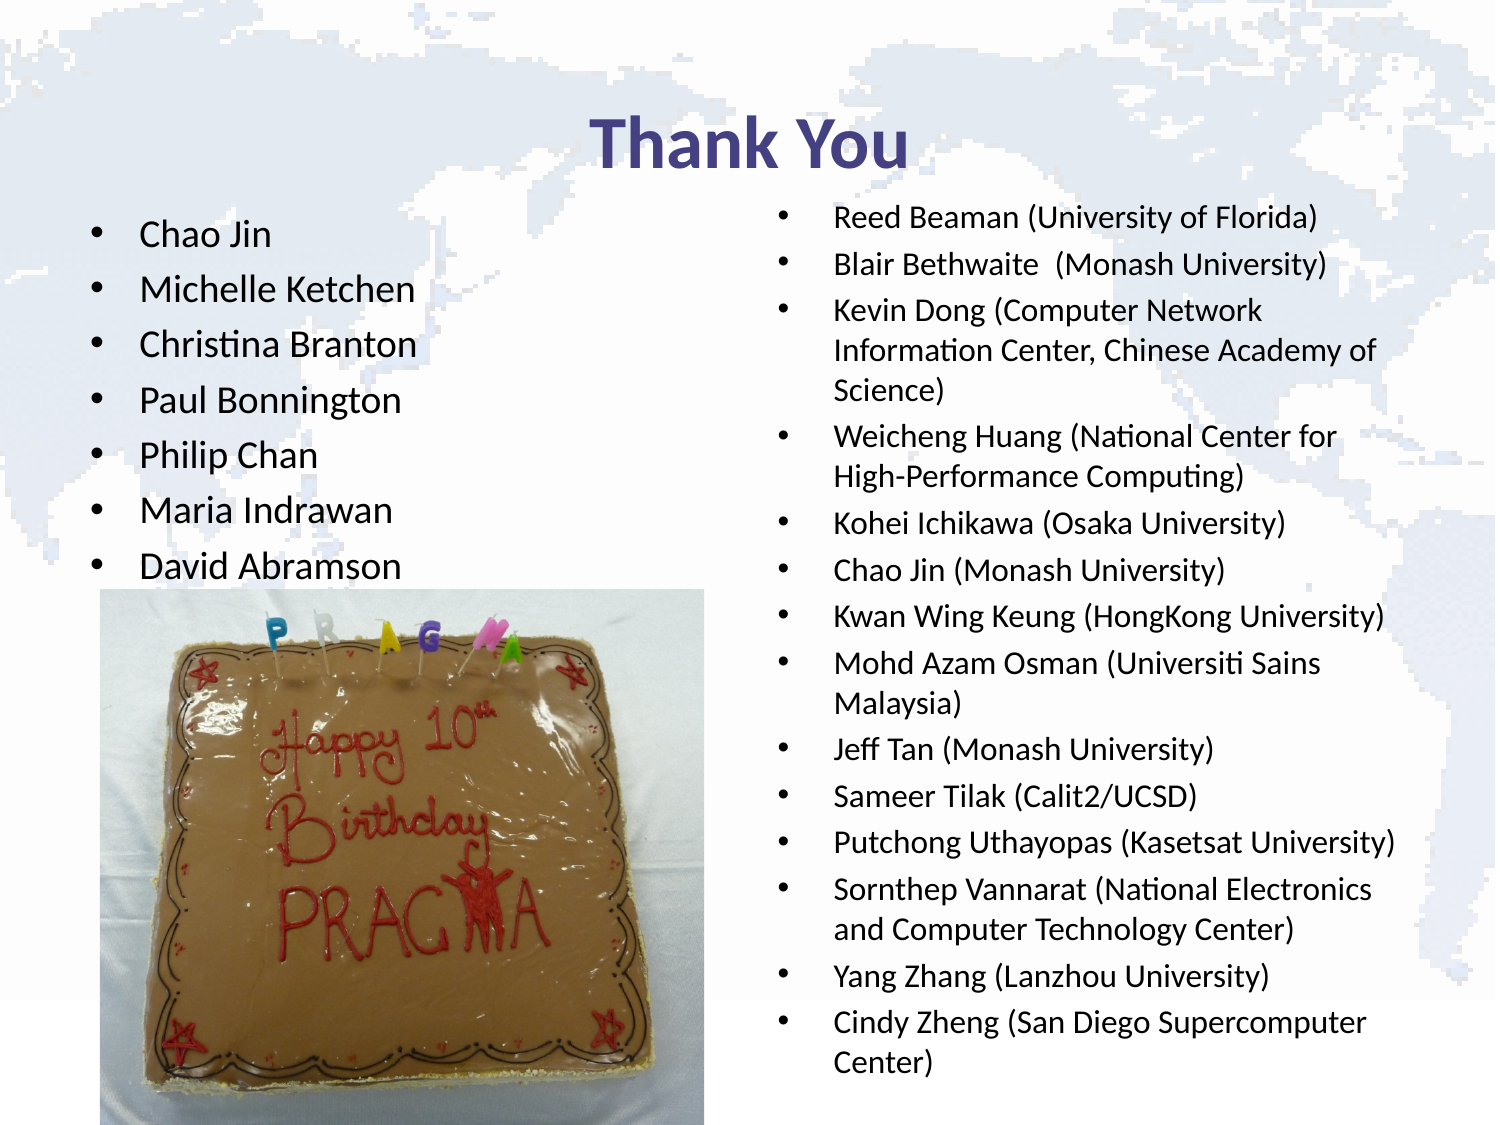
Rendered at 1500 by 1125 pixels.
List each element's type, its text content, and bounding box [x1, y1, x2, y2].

list Reed Beaman (University of Florida) Blair Bethwaite (Monash University) Kevin Dong (Computer Network Information Center, Chinese Academy of Science) Weicheng Huang (National Center for High-Performance Computing) Kohei Ichikawa (Osaka University) Chao Jin (Monash University) Kwan Wing Keung (HongKong University) Mohd Azam Osman (Universiti Sains Malaysia) Jeff Tan (Monash University) Sameer Tilak (Calit2/UCSD) Putchong Uthayopas (Kasetsat University) Sornthep Vannarat (National Electronics and Computer Technology Center) Yang Zhang (Lanzhou University) Cindy Zheng (San Diego Supercomputer Center) [762, 187, 1425, 1100]
picture [0, 0, 1495, 1125]
list Chao Jin Michelle Ketchen Christina Branton Paul Bonnington Philip Chan Maria Indrawan David Abramson [75, 200, 738, 600]
title Thank You [75, 45, 1425, 233]
